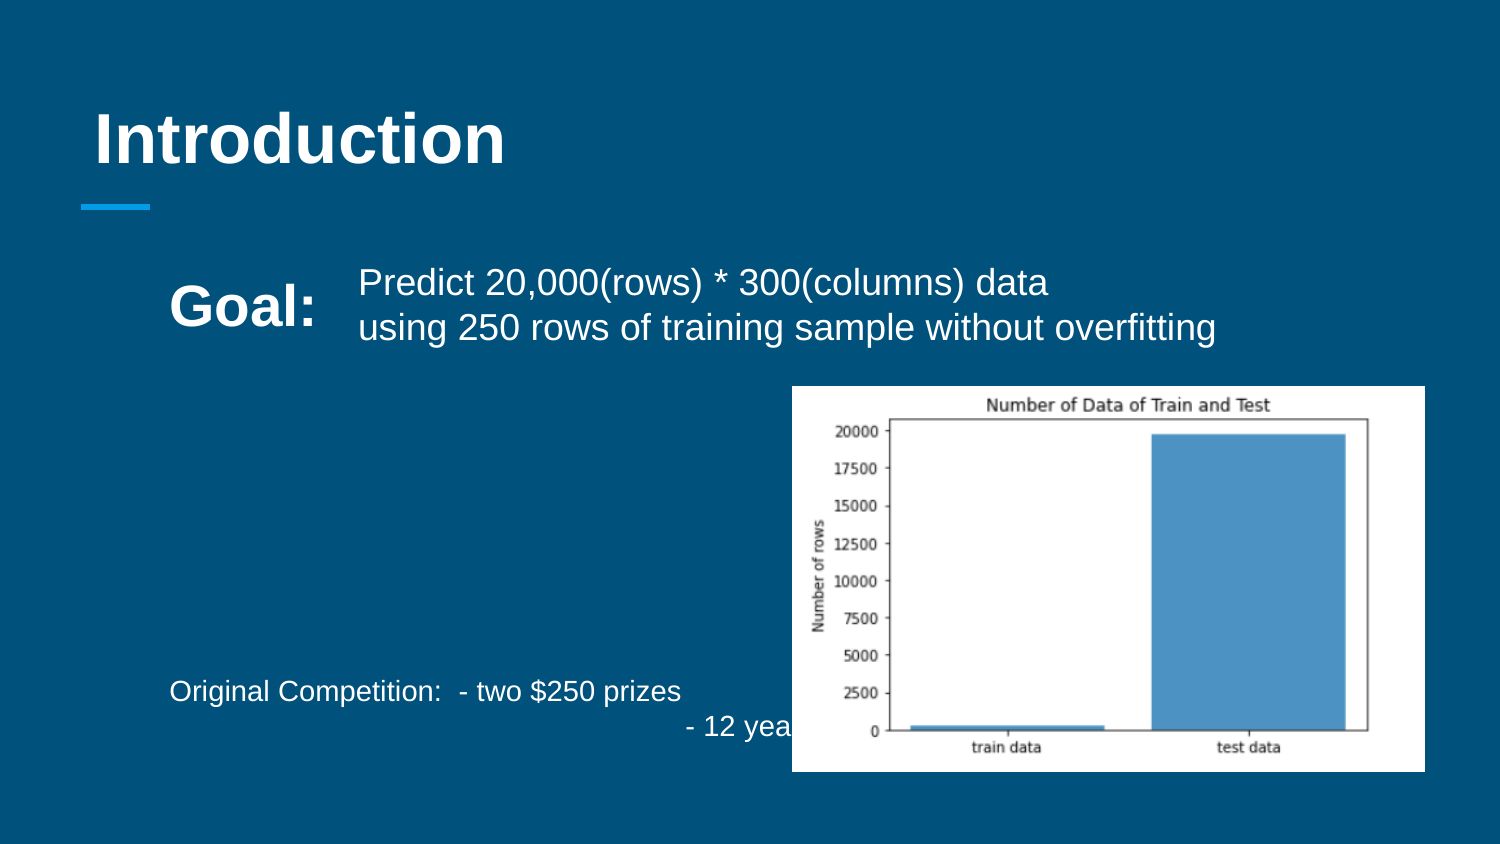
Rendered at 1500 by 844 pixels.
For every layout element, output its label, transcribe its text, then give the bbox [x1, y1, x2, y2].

text_box Predict 20,000(rows) * 300(columns) data using 250 rows of training sample without overfitting [343, 242, 1258, 363]
picture [793, 387, 1424, 771]
text_box Introduction [79, 77, 641, 193]
text_box Original Competition: - two $250 prizes - 12 year ago [154, 657, 787, 757]
text_box Goal: [154, 252, 344, 353]
